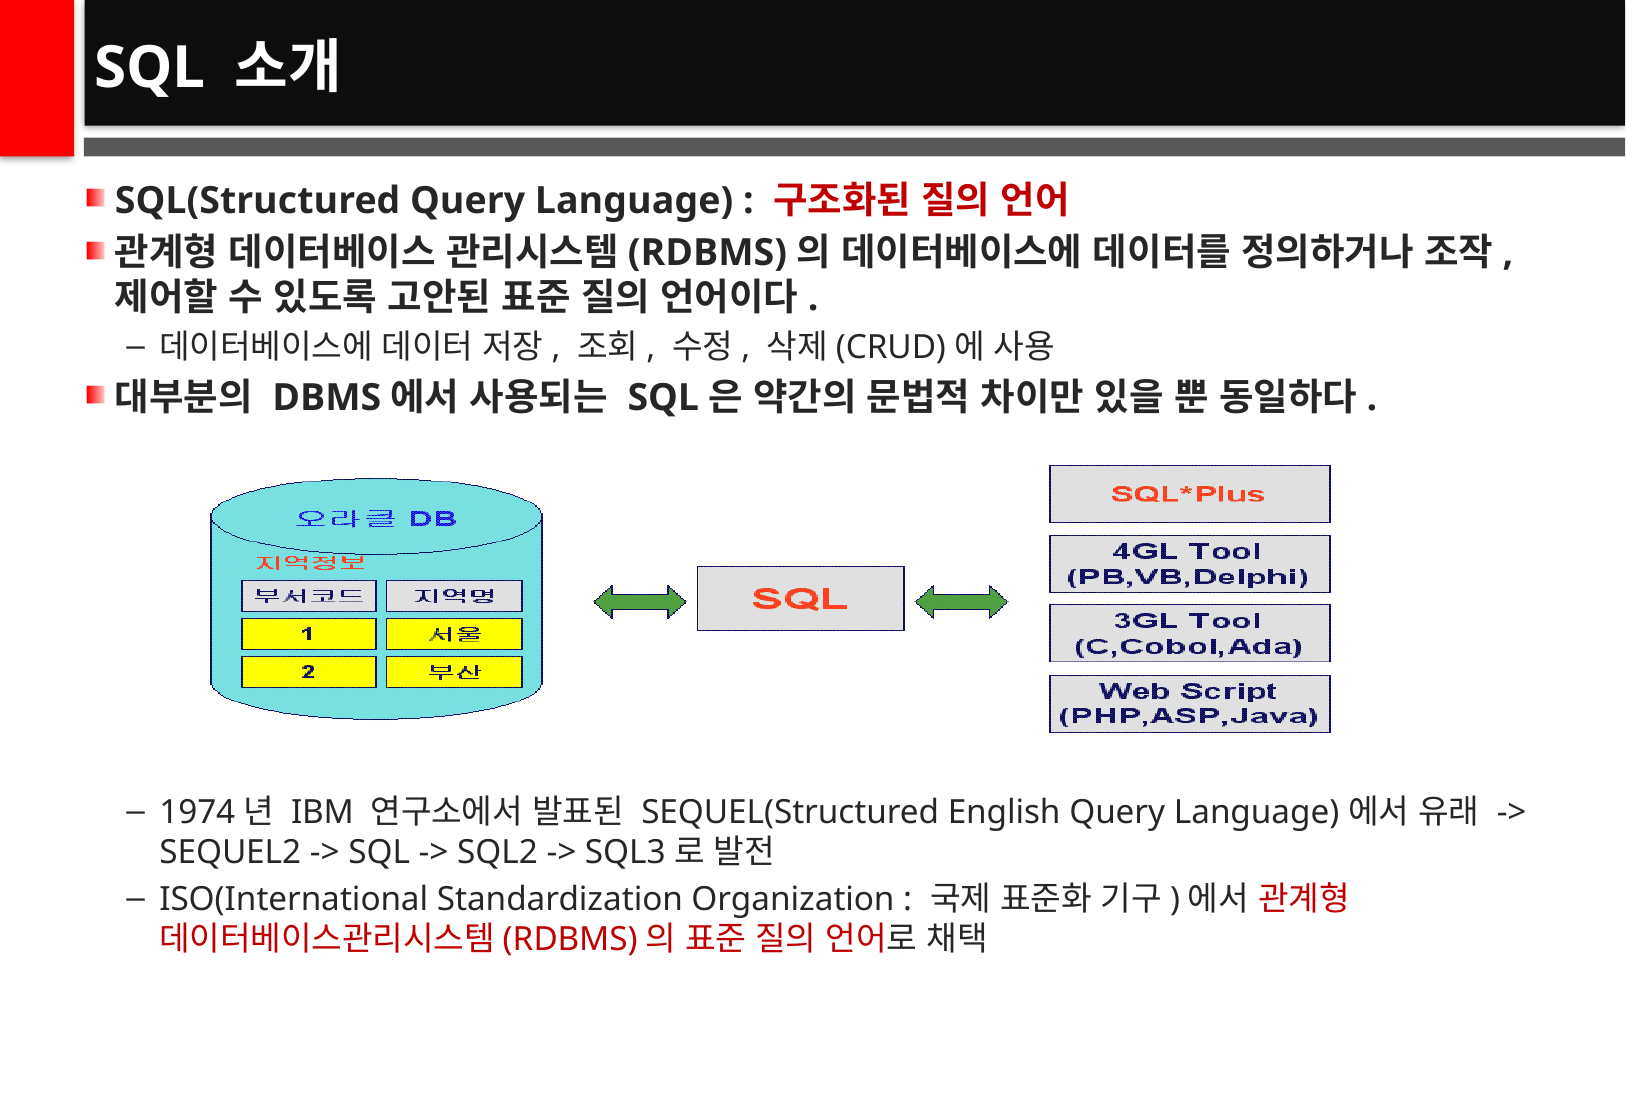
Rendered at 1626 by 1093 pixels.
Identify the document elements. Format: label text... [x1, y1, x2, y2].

picture [85, 384, 107, 406]
list SQL(Structured Query Language) : 구조화된 질의 언어 관계형 데이터베이스 관리시스템(RDBMS)의 데이터베이스에 데이터를 정의하거나 조작, 제어할 수 있도록 고안된 표준 질의 언어이다. 데이터베이스에 데이터 저장, 조회, 수정, 삭제(CRUD)에 사용 대부분의 DBMS에서 사용되는 SQL은 약간의 문법적 차이만 있을 뿐 동일하다. 1974년 IBM 연구소에서 발표된 SEQUEL(Structured English Query Language)에서 유래 -> SEQUEL2 -> SQL -> SQL2 -> SQL3로 발전 ISO(International Standardization Organization : 국제 표준화 기구)에서 관계형 데이터베이스관리시스템(RDBMS)의 표준 질의 언어로 채택 [70, 168, 1557, 1036]
picture [186, 442, 1356, 762]
picture [85, 187, 107, 209]
title SQL 소개 [79, 3, 1625, 126]
picture [85, 240, 107, 262]
